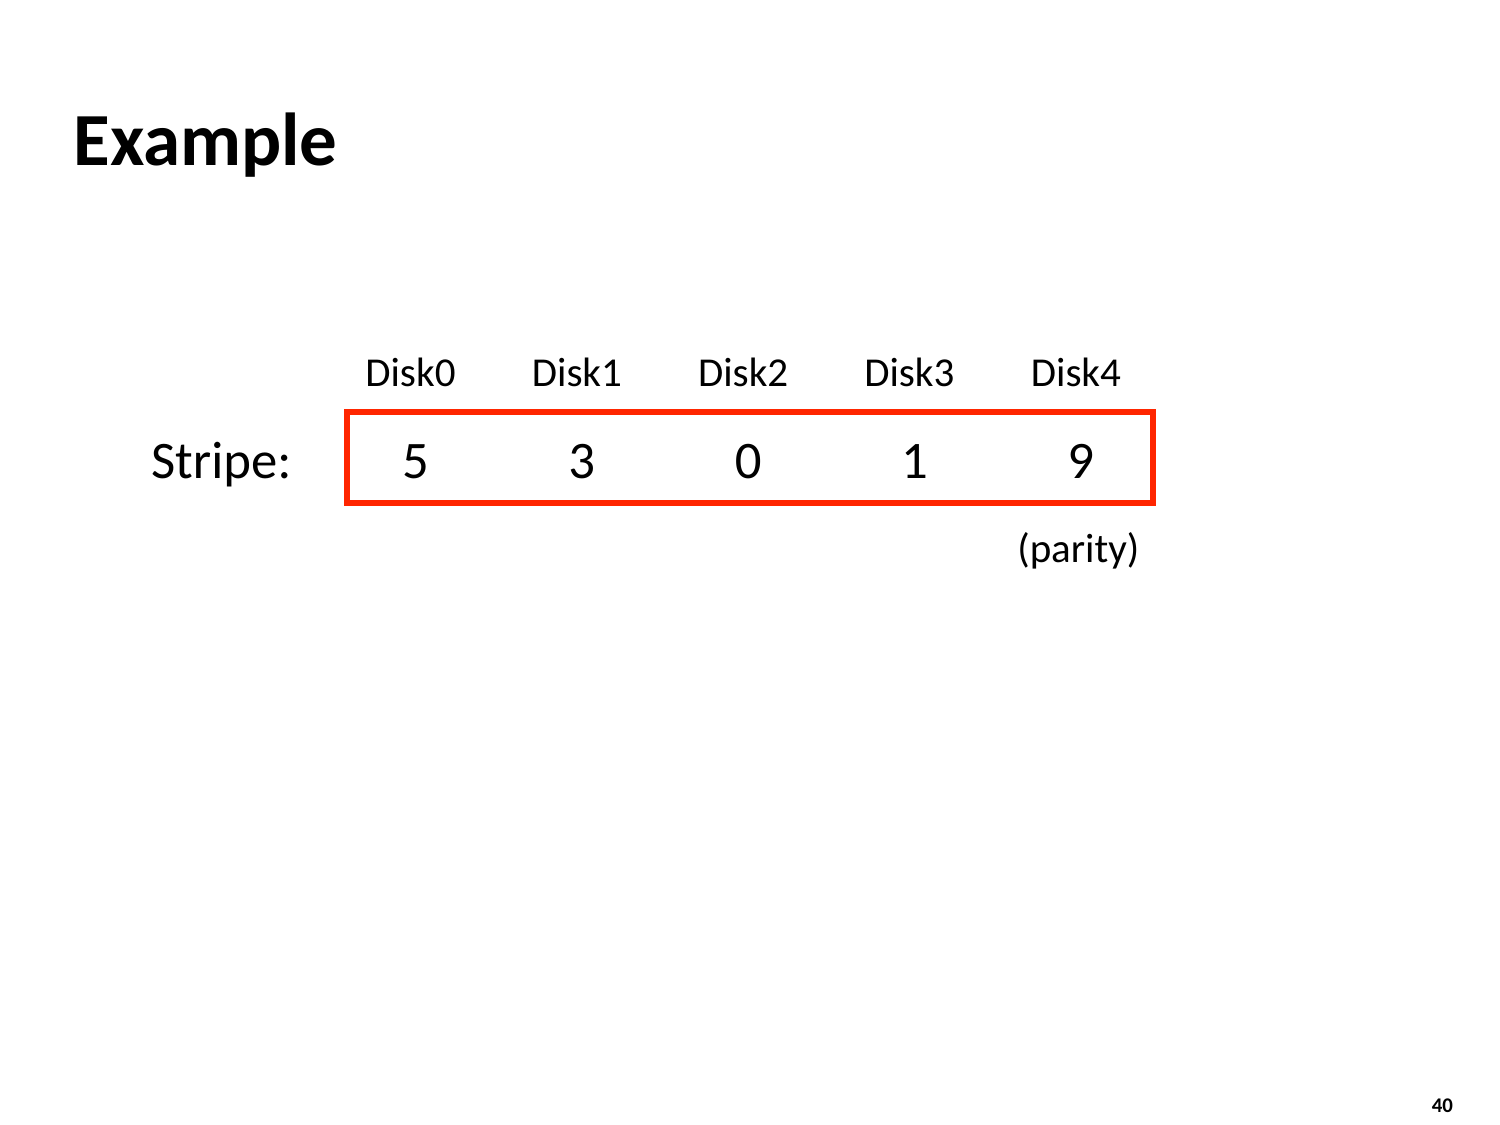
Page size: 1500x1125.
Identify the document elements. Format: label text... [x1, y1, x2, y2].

text_box [347, 412, 1153, 504]
text_box (parity) [1011, 515, 1146, 577]
text_box Disk0 [359, 339, 462, 401]
title Example [58, 72, 1305, 199]
text_box Disk1 [525, 339, 629, 401]
text_box Disk4 [1024, 339, 1128, 401]
text_box Disk2 [692, 339, 795, 401]
text_box Disk3 [858, 339, 961, 401]
text_box Stripe: [145, 420, 298, 496]
